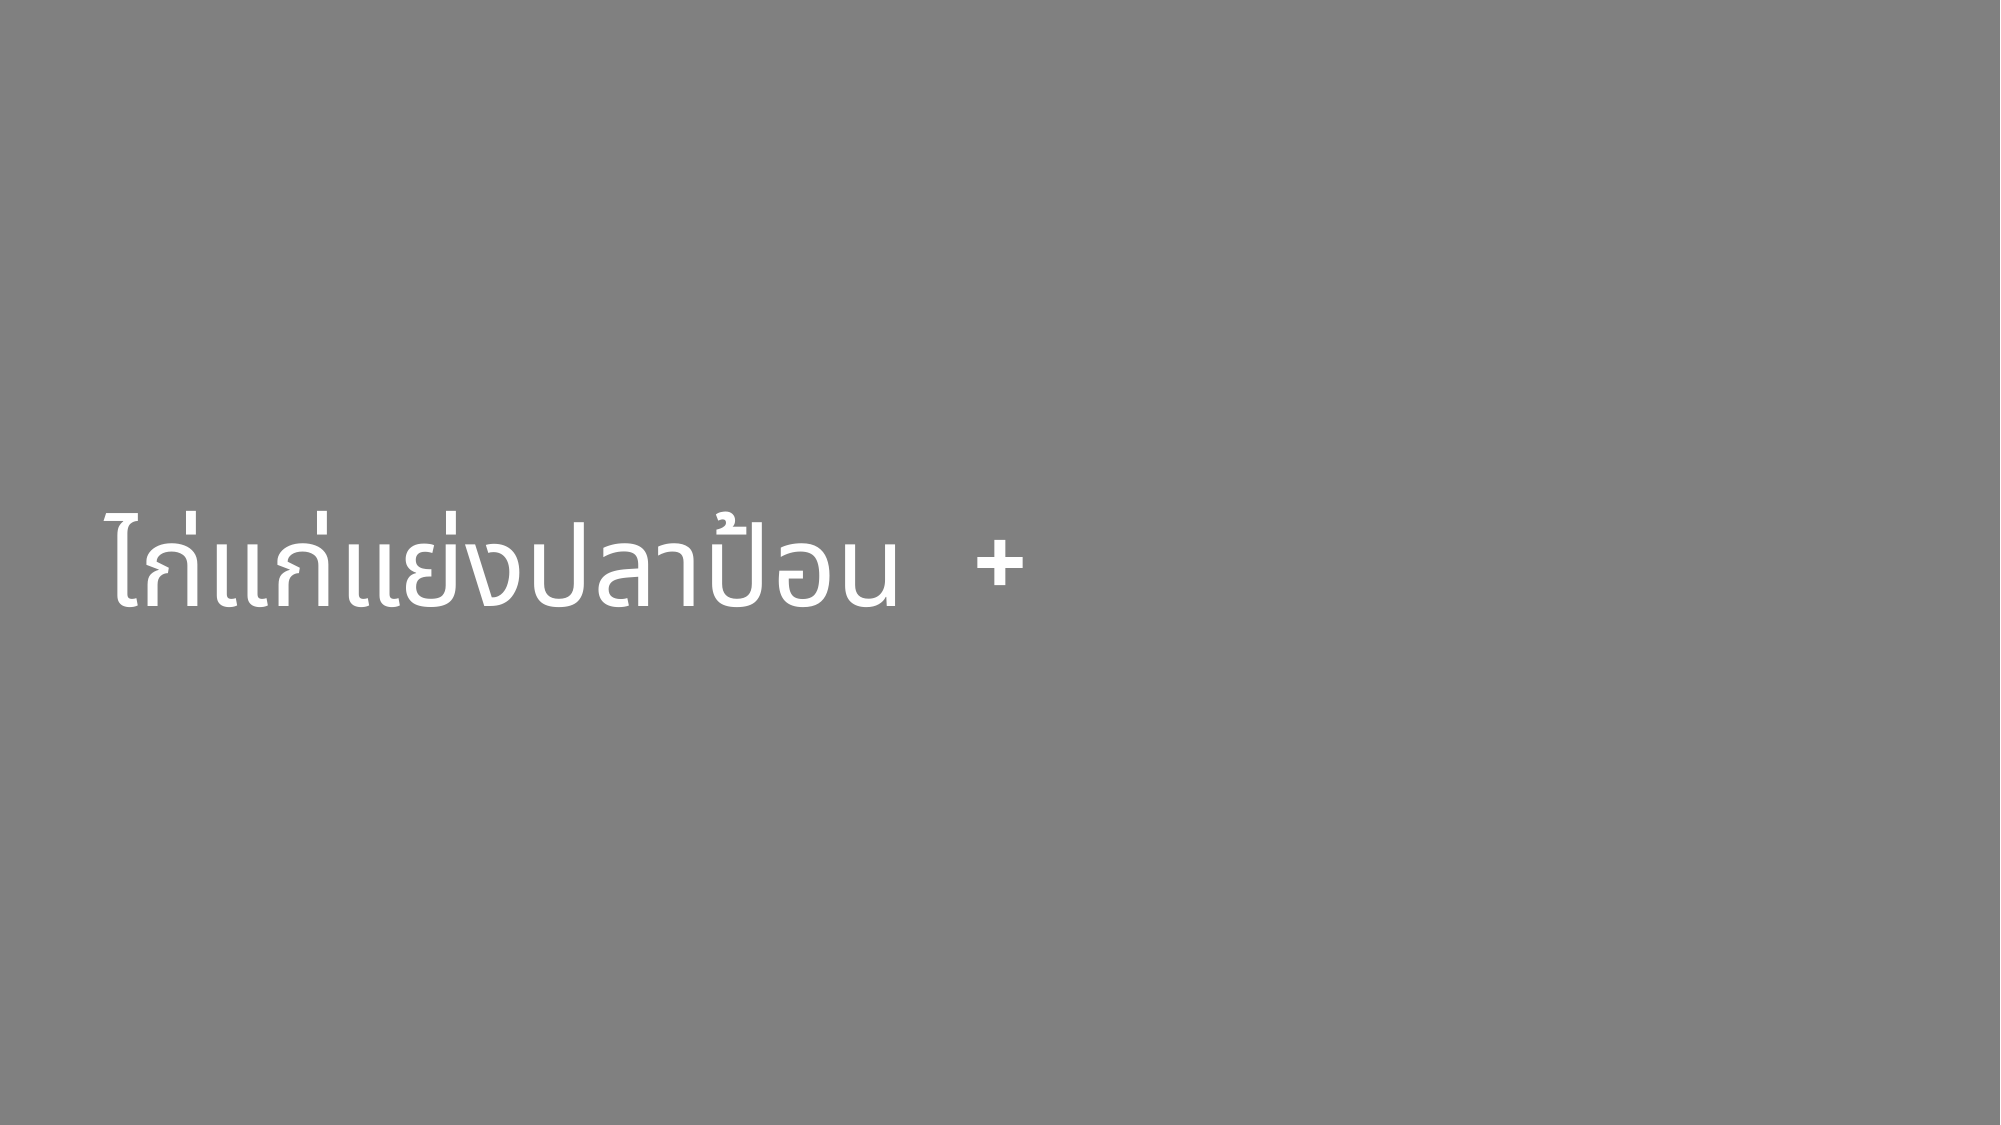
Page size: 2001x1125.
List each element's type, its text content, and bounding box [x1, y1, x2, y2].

text_box [976, 539, 1024, 586]
text_box ไก่แก่แย่งปลาป้อน [33, 486, 978, 637]
